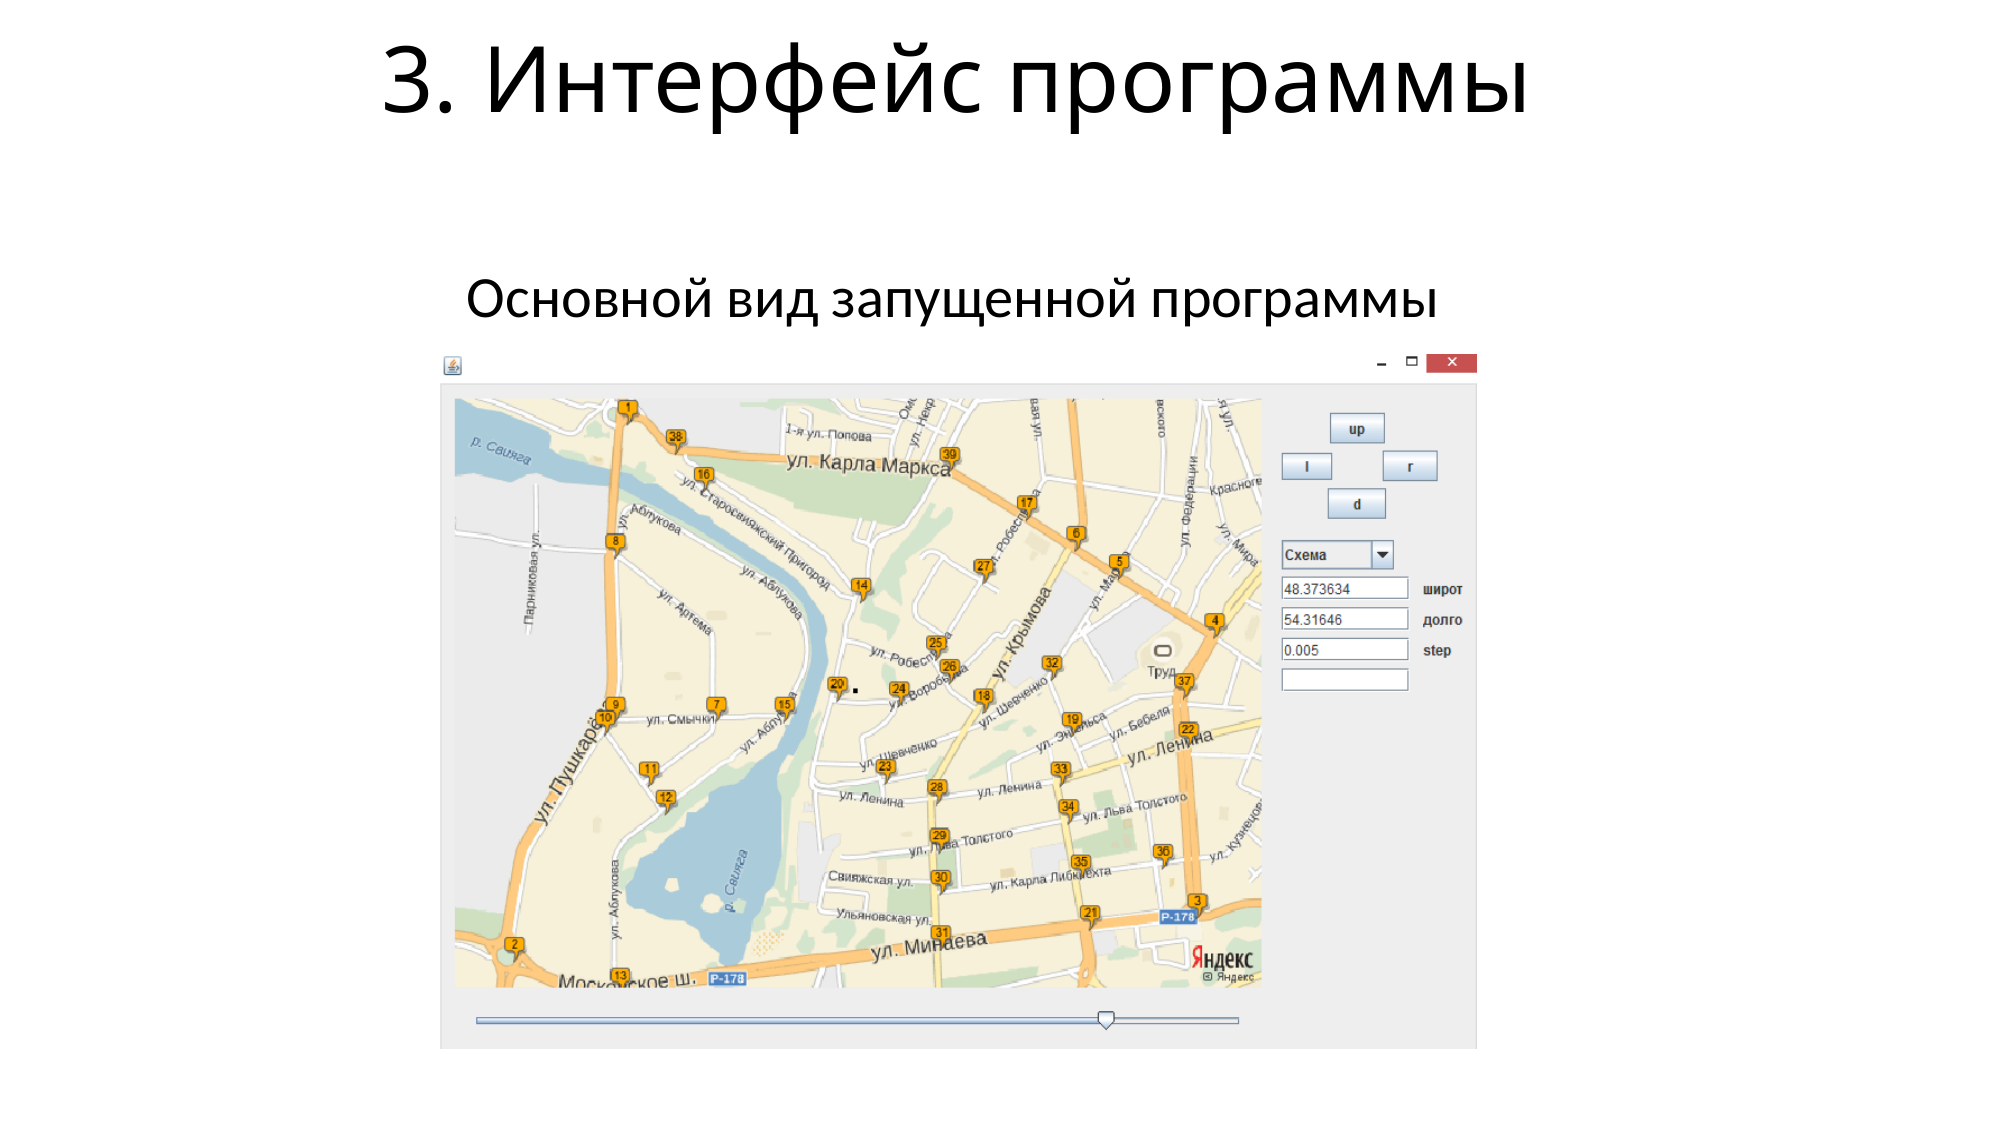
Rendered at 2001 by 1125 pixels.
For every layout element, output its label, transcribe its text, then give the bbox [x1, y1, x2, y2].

picture [437, 354, 1477, 1049]
list Основной вид запущенной программы [451, 259, 2000, 974]
title 3. Интерфейс программы [94, 0, 1820, 192]
